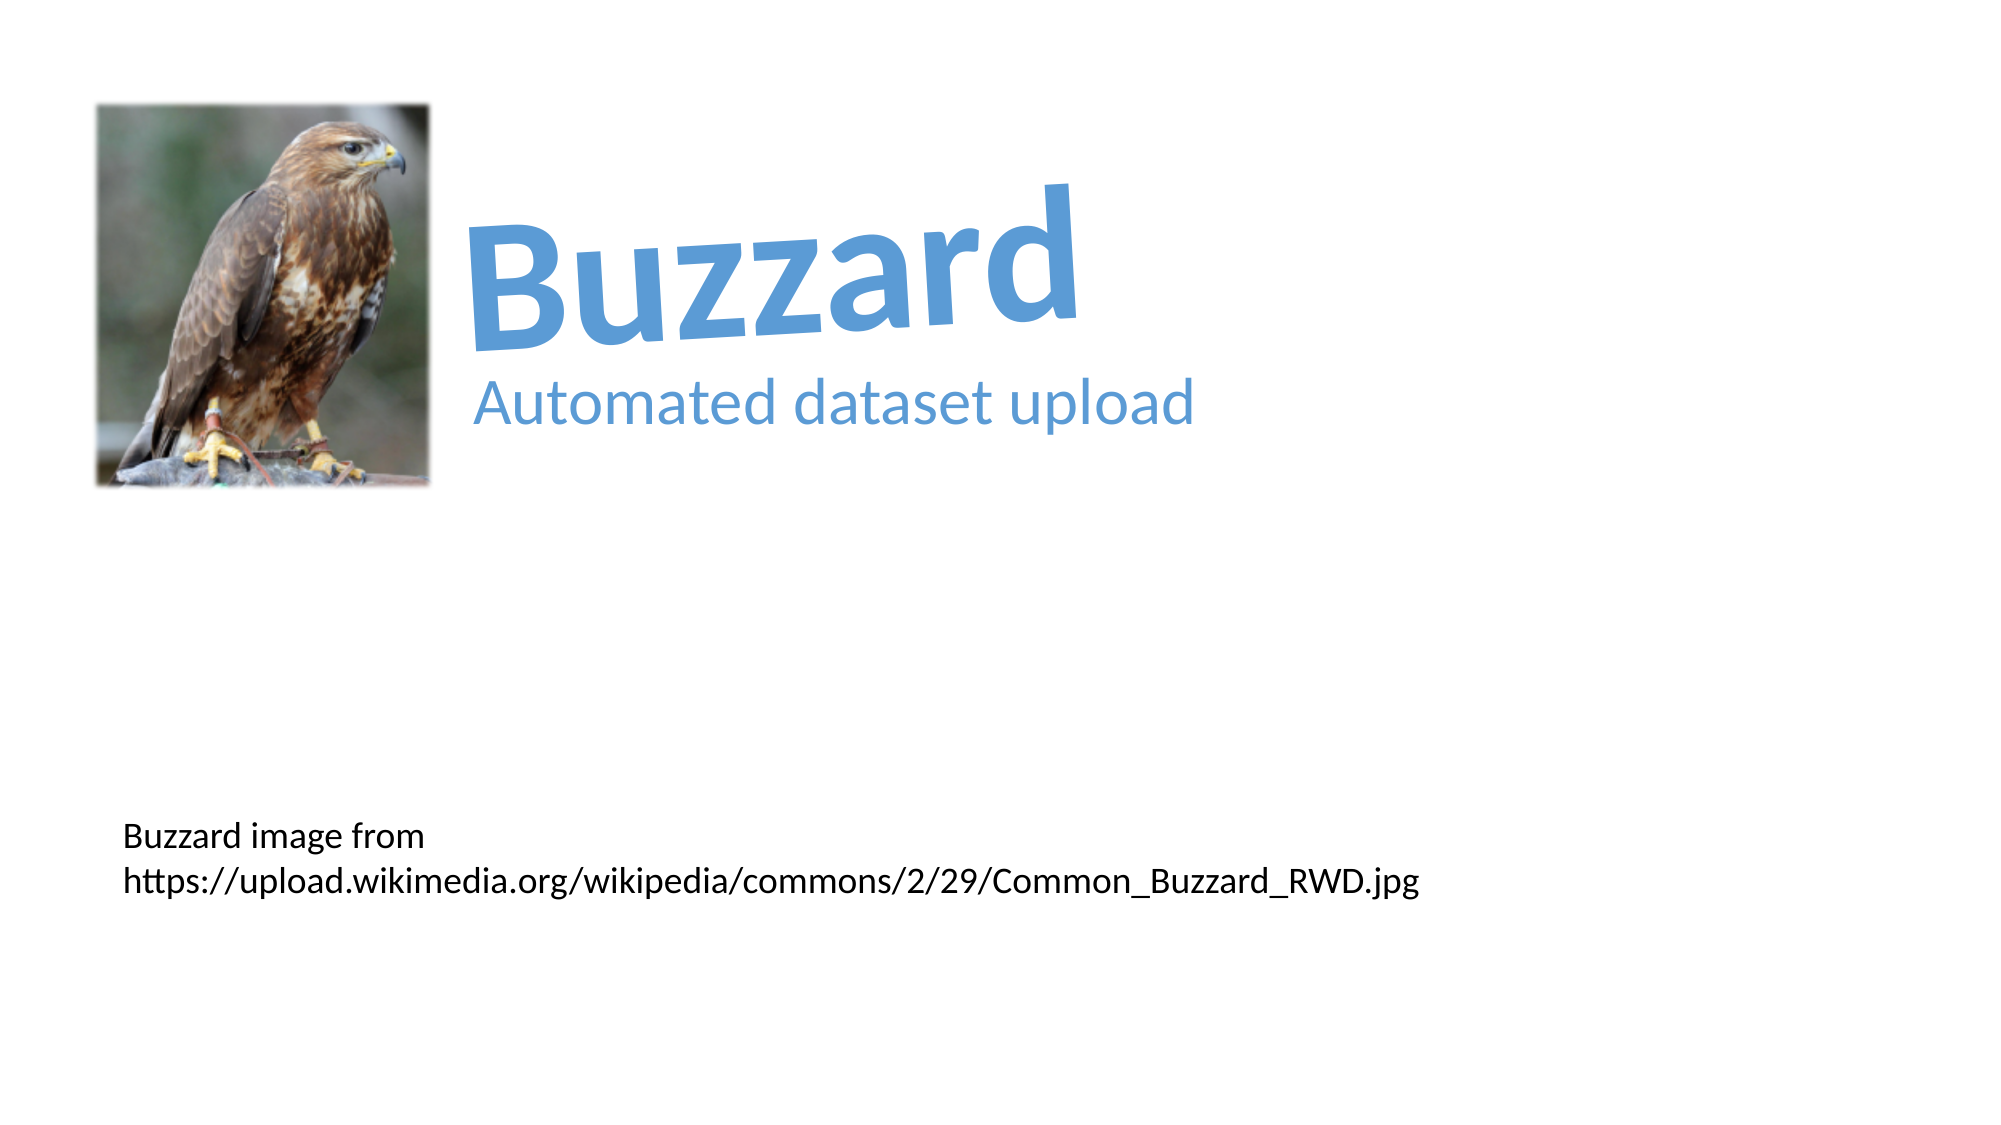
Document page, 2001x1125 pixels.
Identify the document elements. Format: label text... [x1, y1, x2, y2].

text_box Buzzard image from https://upload.wikimedia.org/wikipedia/commons/2/29/Common_Buzzard_RWD.jpg [108, 803, 1650, 909]
text_box Buzzard [436, 116, 1108, 350]
text_box Automated dataset upload [435, 350, 1242, 446]
picture [91, 99, 435, 492]
